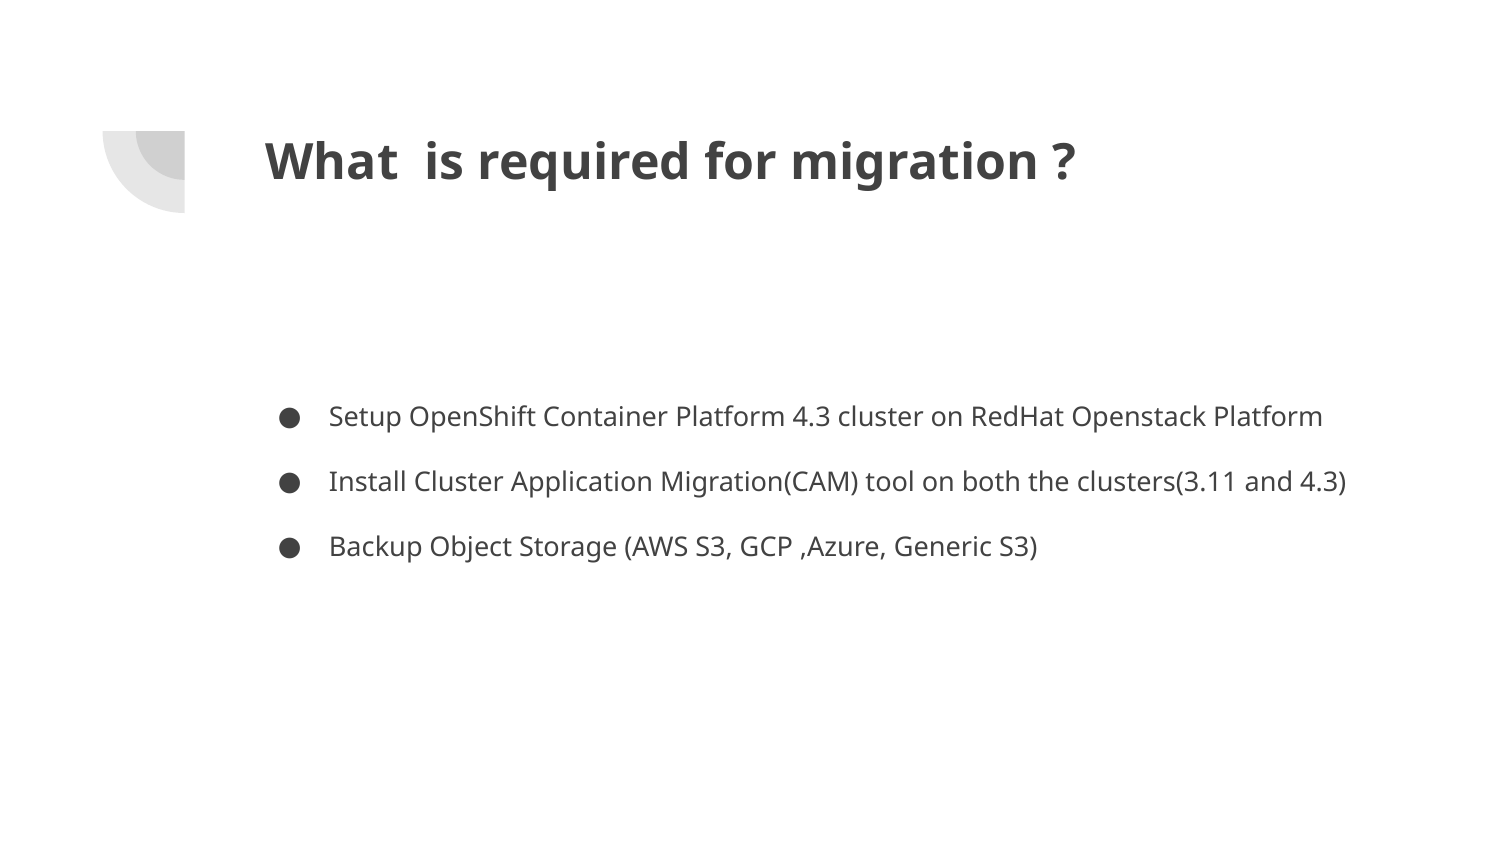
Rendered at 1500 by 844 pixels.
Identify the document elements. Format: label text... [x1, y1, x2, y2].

title What is required for migration ? [250, 114, 1405, 279]
list Setup OpenShift Container Platform 4.3 cluster on RedHat Openstack Platform Install Cluster Application Migration(CAM) tool on both the clusters(3.11 and 4.3) Backup Object Storage (AWS S3, GCP ,Azure, Generic S3) [238, 351, 1393, 769]
